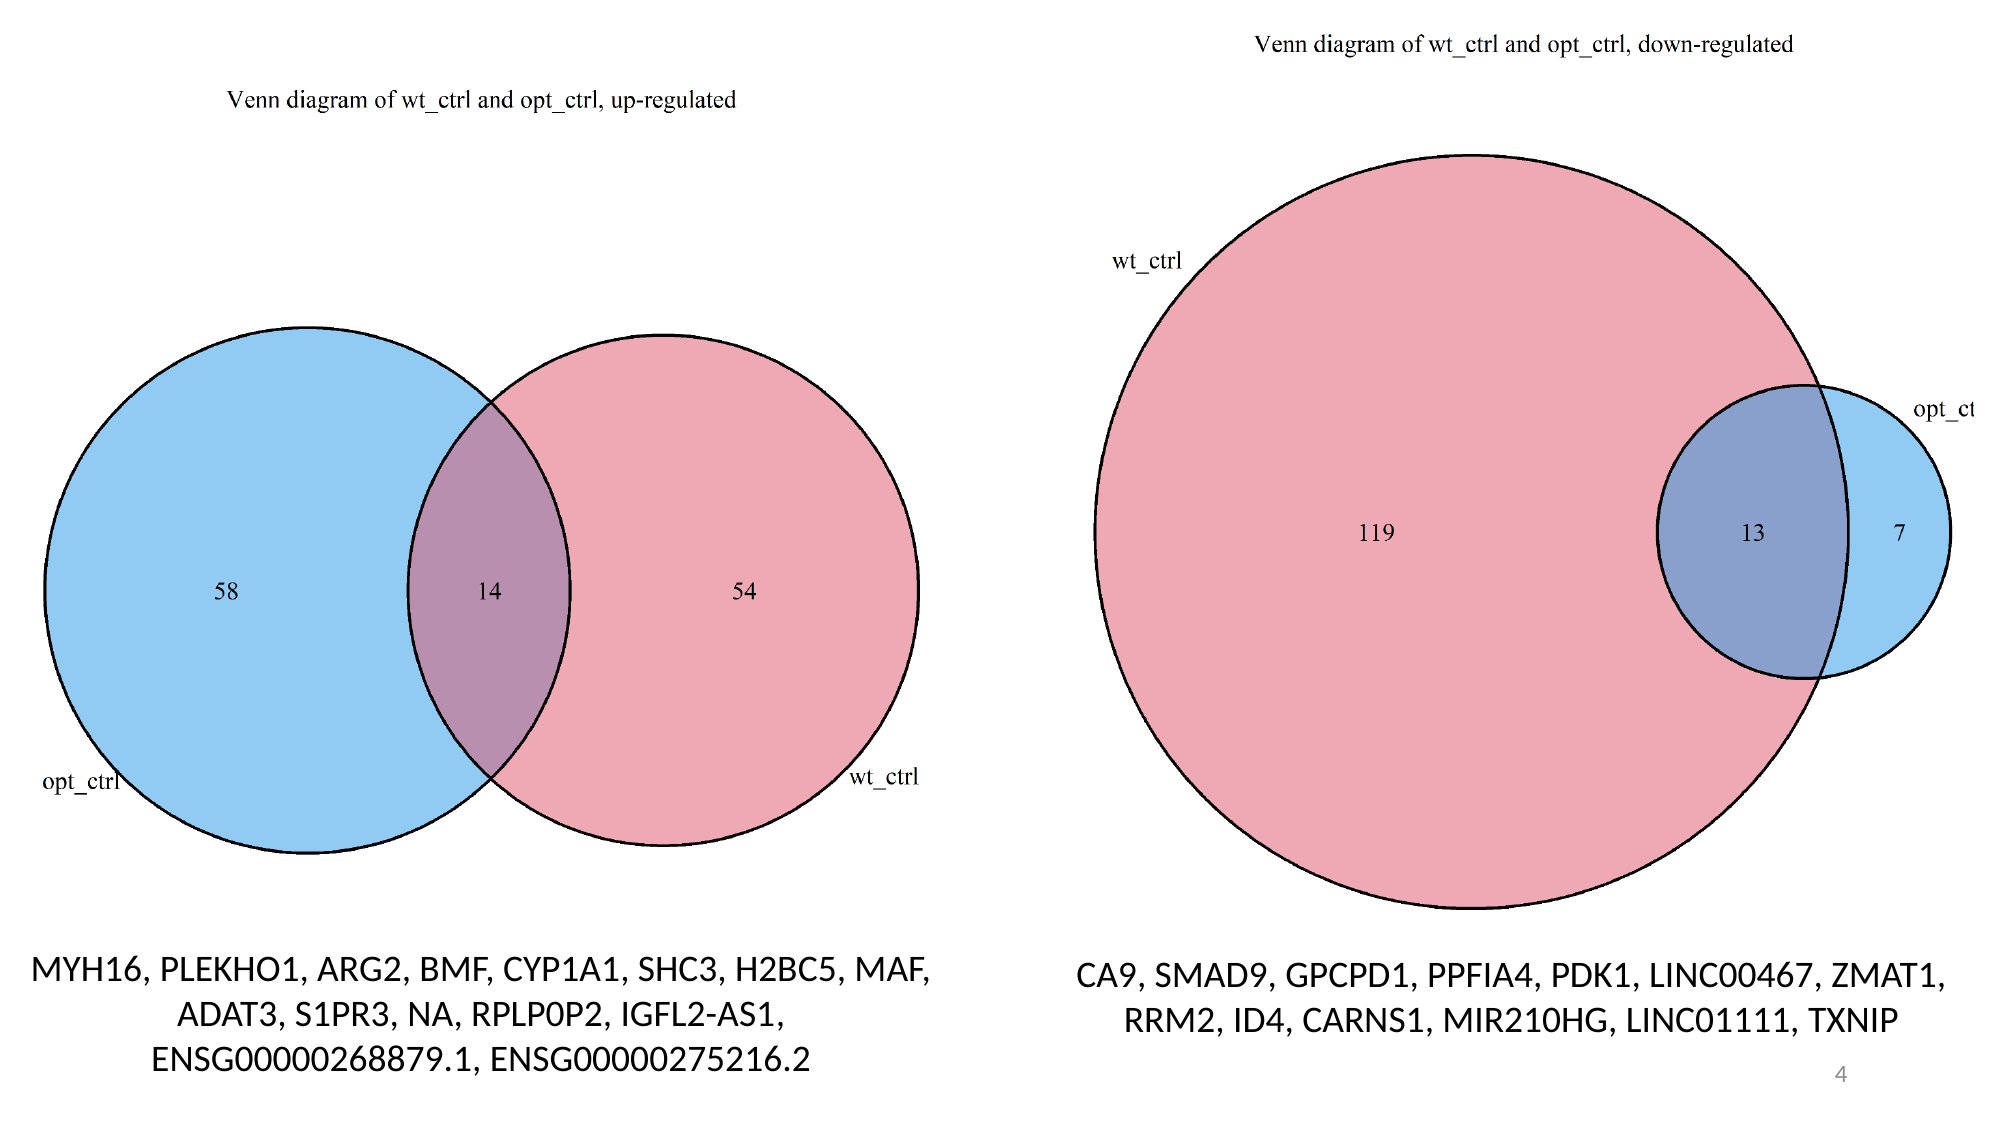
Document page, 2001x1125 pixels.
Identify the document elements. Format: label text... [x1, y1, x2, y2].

picture [31, 21, 932, 922]
slide_number 4 [1412, 1047, 1863, 1103]
text_box CA9, SMAD9, GPCPD1, PPFIA4, PDK1, LINC00467, ZMAT1, RRM2, ID4, CARNS1, MIR210HG, LINC01111, TXNIP [1021, 942, 2000, 1047]
picture [1073, 21, 1974, 922]
text_box MYH16, PLEKHO1, ARG2, BMF, CYP1A1, SHC3, H2BC5, MAF, ADAT3, S1PR3, NA, RPLP0P2, IGFL2-AS1, ENSG00000268879.1, ENSG00000275216.2 [0, 936, 962, 1087]
